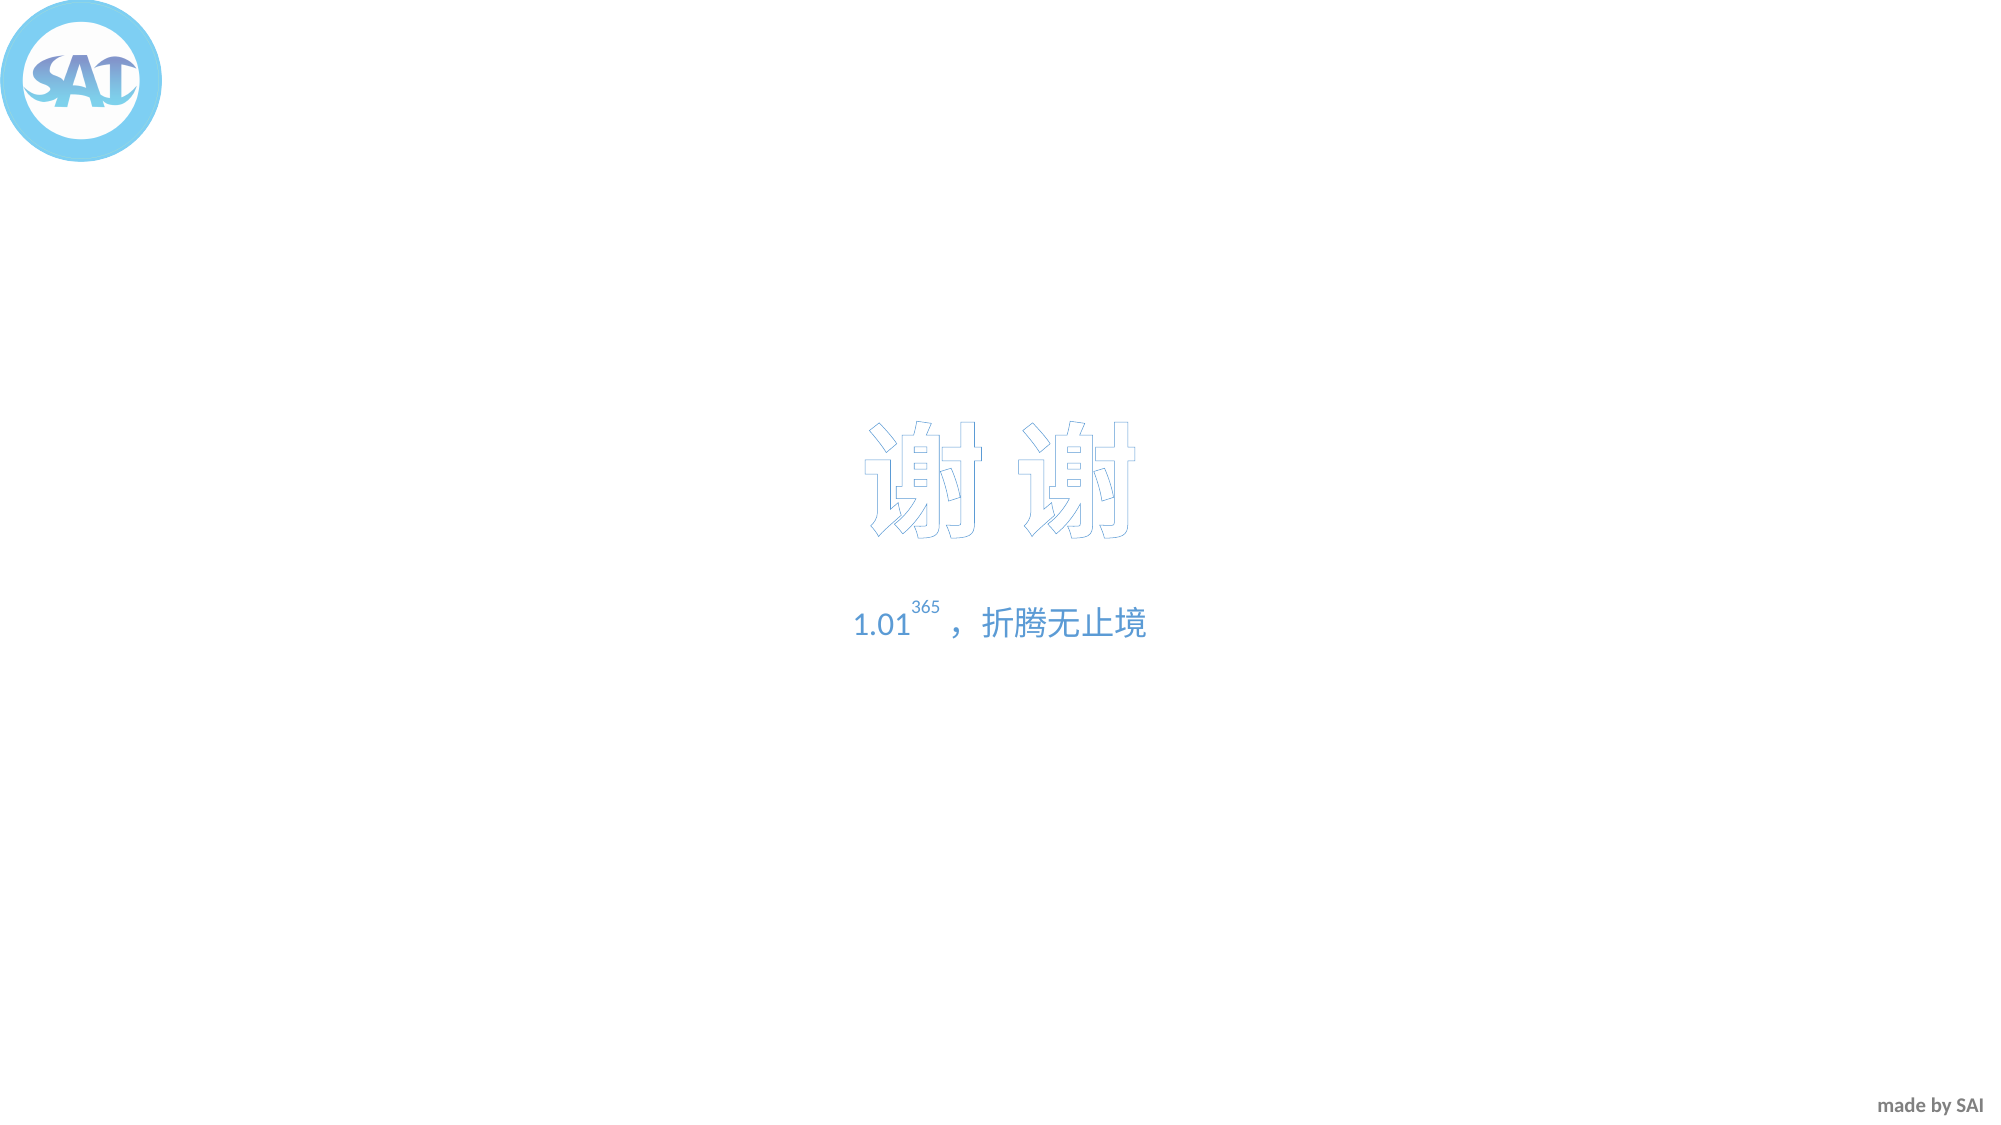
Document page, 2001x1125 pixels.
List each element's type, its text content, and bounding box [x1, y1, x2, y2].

text_box 谢 谢 [845, 394, 1155, 560]
text_box 1.01365，折腾无止境 [837, 586, 1163, 650]
